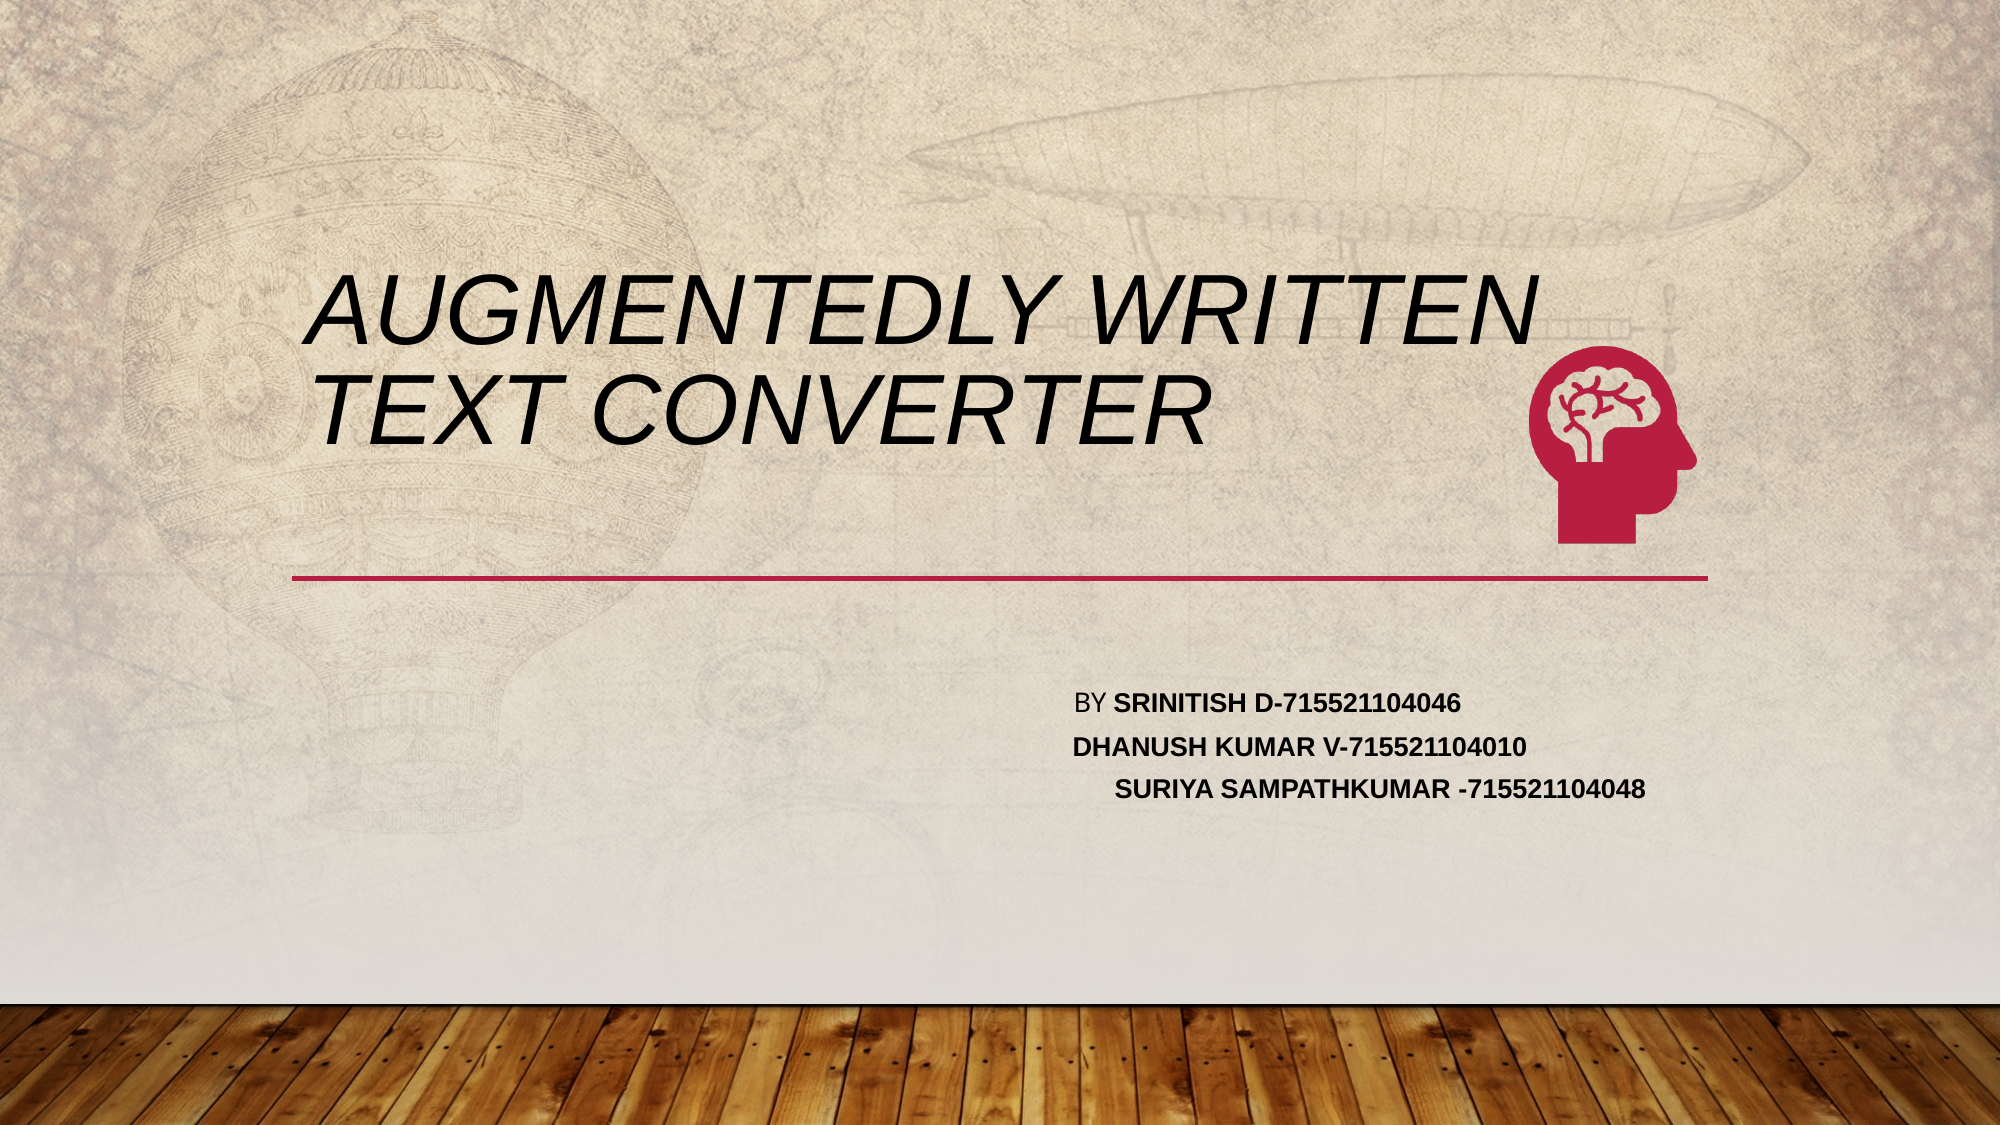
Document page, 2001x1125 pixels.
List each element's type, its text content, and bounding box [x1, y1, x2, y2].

subtitle By SRINITISH D-715521104046 DHANUSH KUMAR V-715521104010 SURIYA SAMPATHKUMAR -715521104048 [559, 663, 1976, 824]
picture [1493, 325, 1731, 563]
picture [0, 1004, 2000, 1125]
title aUGMENTEDLY WRITTEN TEXT CONVERTER [291, 131, 1709, 549]
